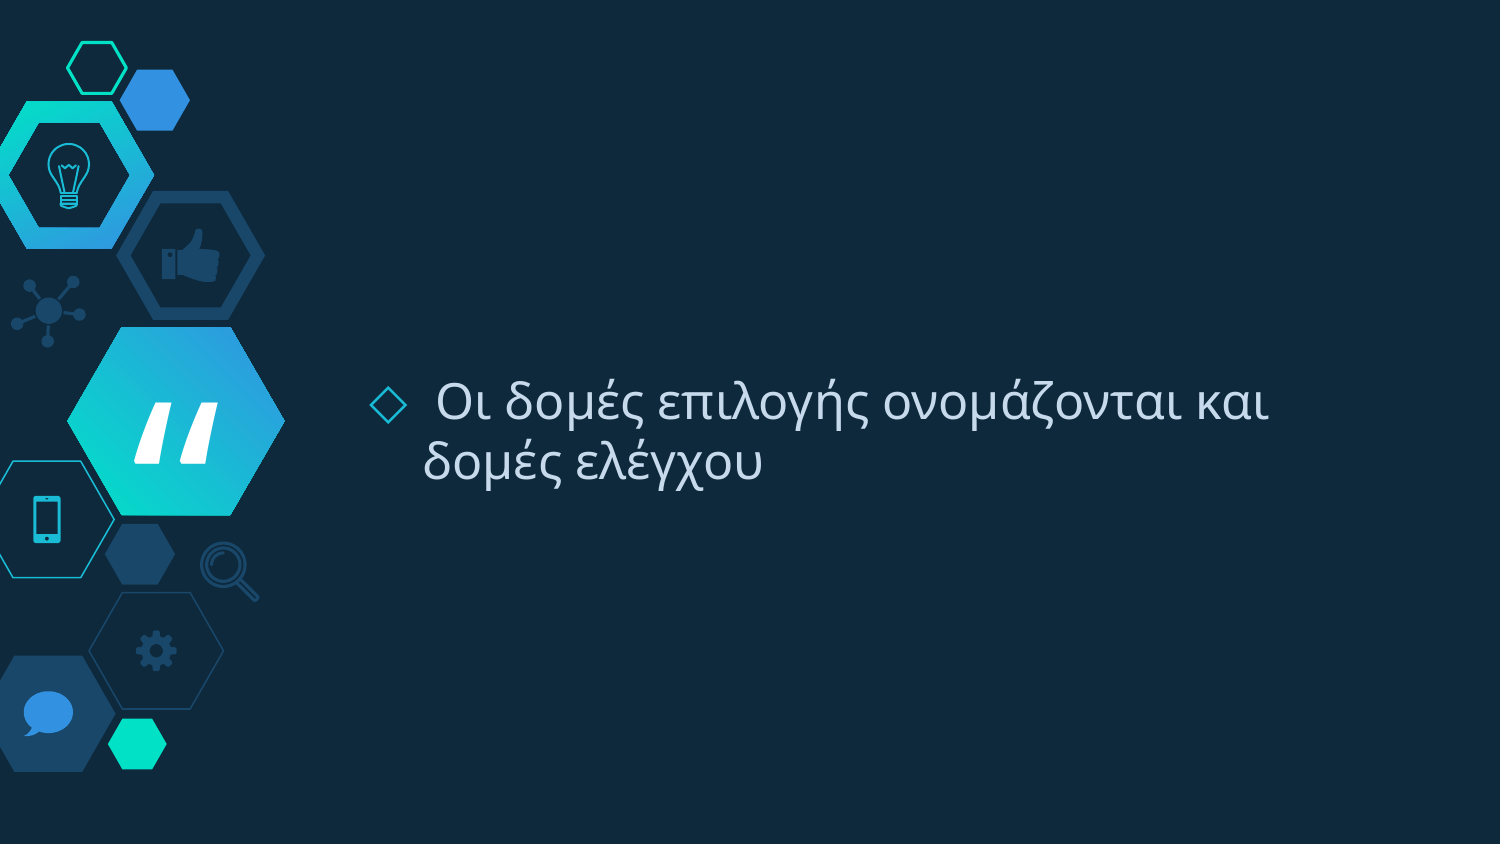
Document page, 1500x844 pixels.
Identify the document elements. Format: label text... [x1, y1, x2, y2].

list Οι δομές επιλογής ονομάζονται και δομές ελέγχου [336, 342, 1368, 517]
